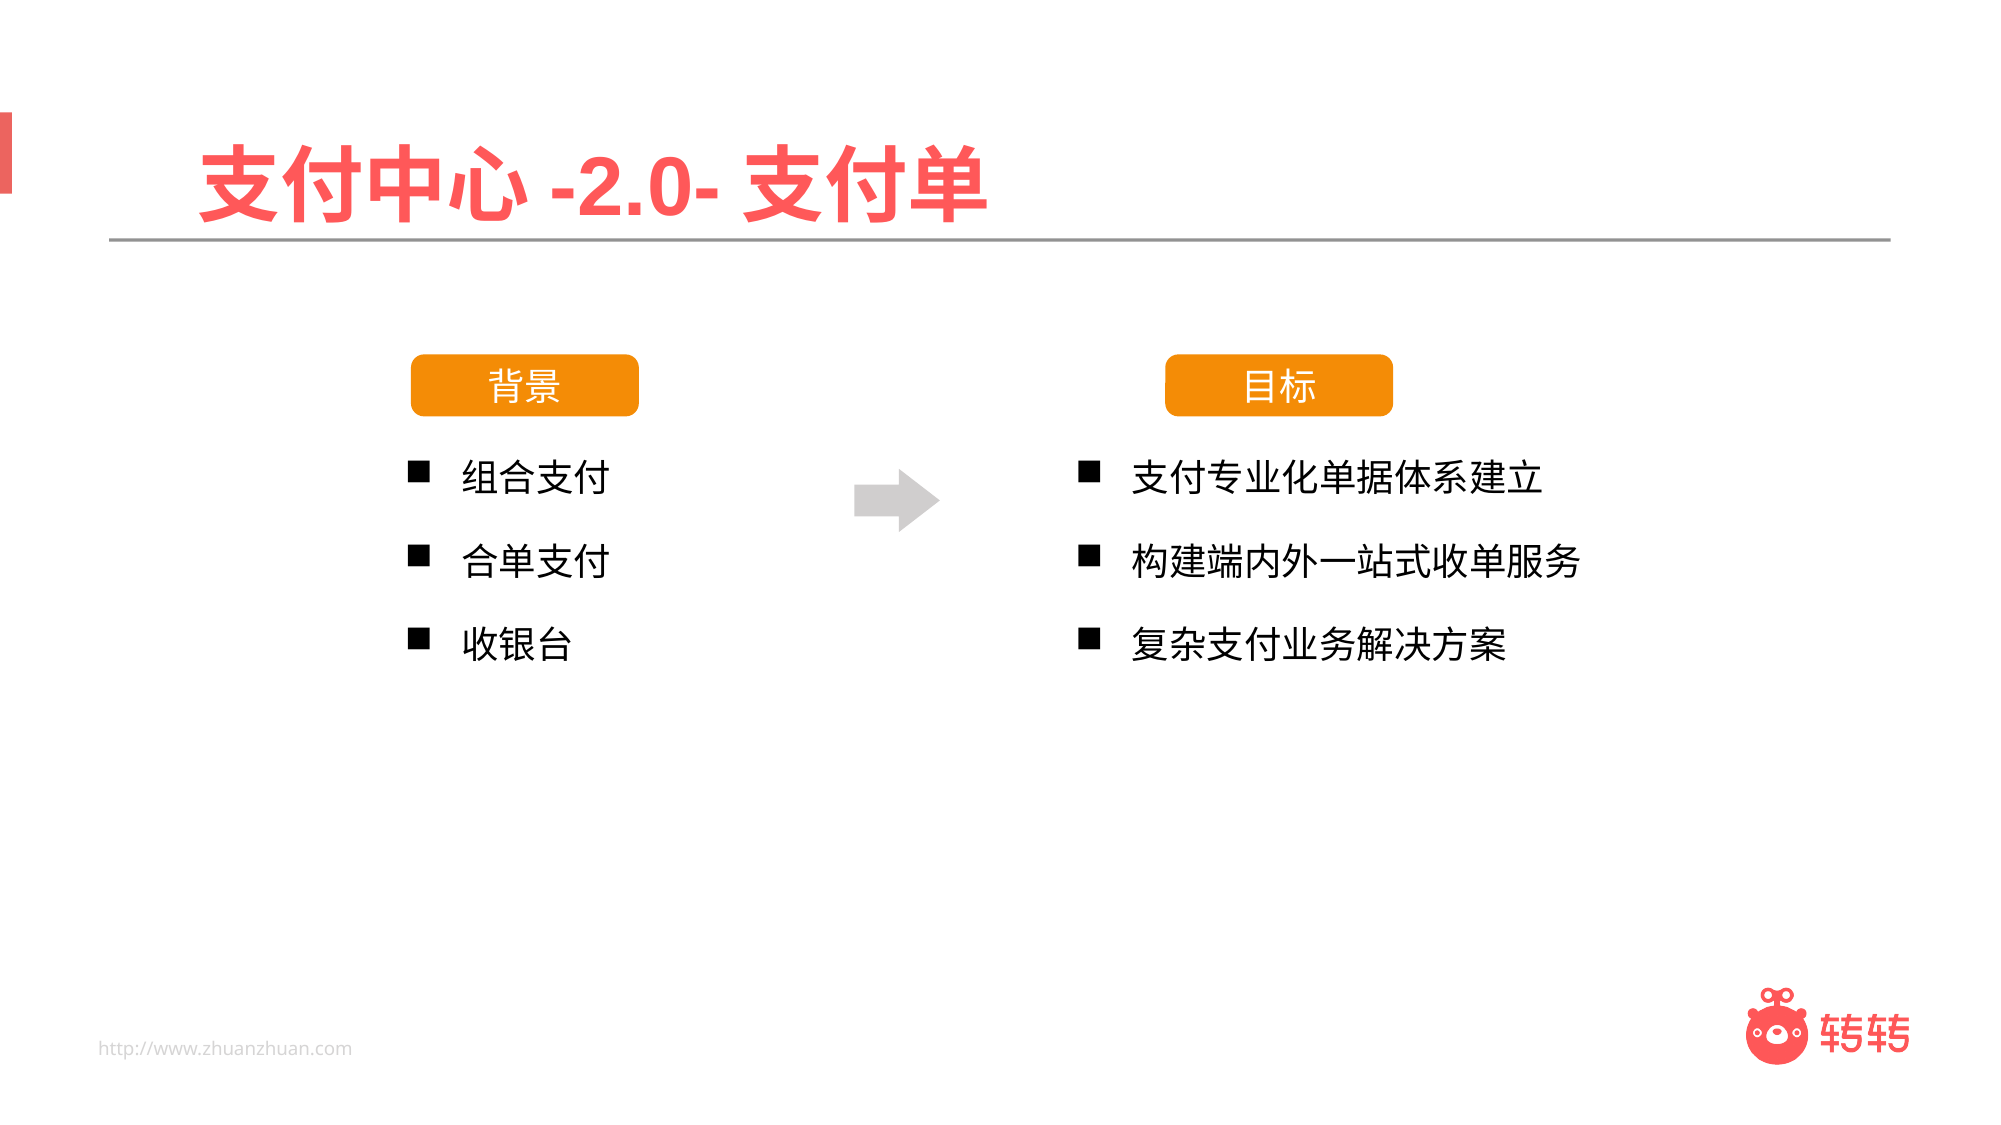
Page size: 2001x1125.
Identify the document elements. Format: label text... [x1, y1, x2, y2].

text_box [853, 466, 942, 535]
text_box 目标 [1165, 354, 1394, 417]
text_box 支付专业化单据体系建立 构建端内外一站式收单服务 复杂支付业务解决方案 [1060, 433, 1602, 815]
text_box 支付中心-2.0-支付单 [182, 74, 1244, 171]
text_box 组合支付 合单支付 收银台 [390, 433, 855, 674]
text_box 背景 [410, 354, 639, 417]
picture [1744, 986, 1910, 1066]
